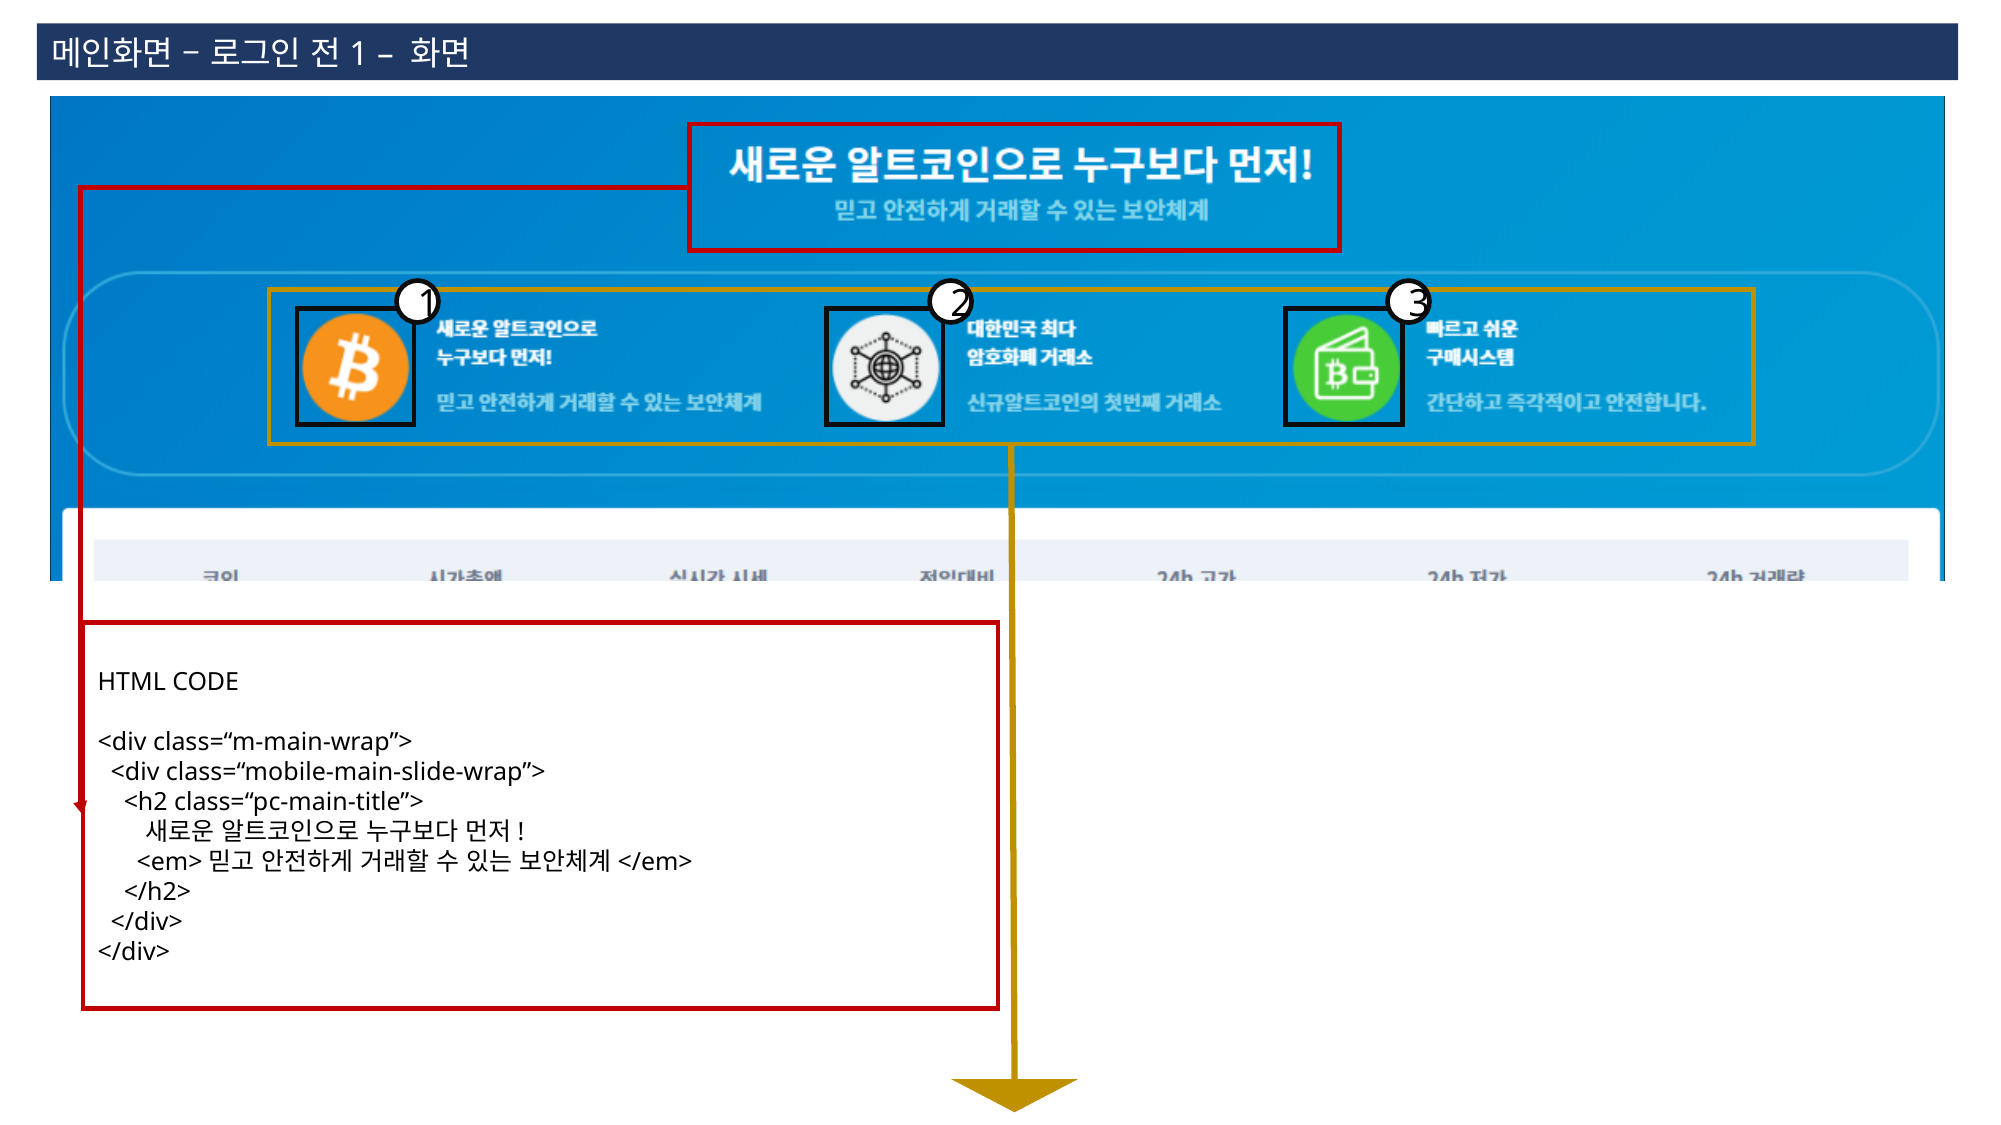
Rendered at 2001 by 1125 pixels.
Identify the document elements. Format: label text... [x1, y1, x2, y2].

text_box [1011, 443, 1015, 1080]
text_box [50, 96, 1945, 581]
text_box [82, 187, 690, 816]
text_box [950, 1078, 1079, 1114]
text_box 메인화면 – 로그인 전1 – 화면 [36, 22, 1959, 81]
text_box HTML CODE <div class=“m-main-wrap”> <div class=“mobile-main-slide-wrap”> <h2 class=“pc-main-title”> 새로운 알트코인으로 누구보다 먼저! <em>믿고 안전하게 거래할 수 있는 보안체계</em> </h2> </div> </div> [82, 621, 999, 1009]
